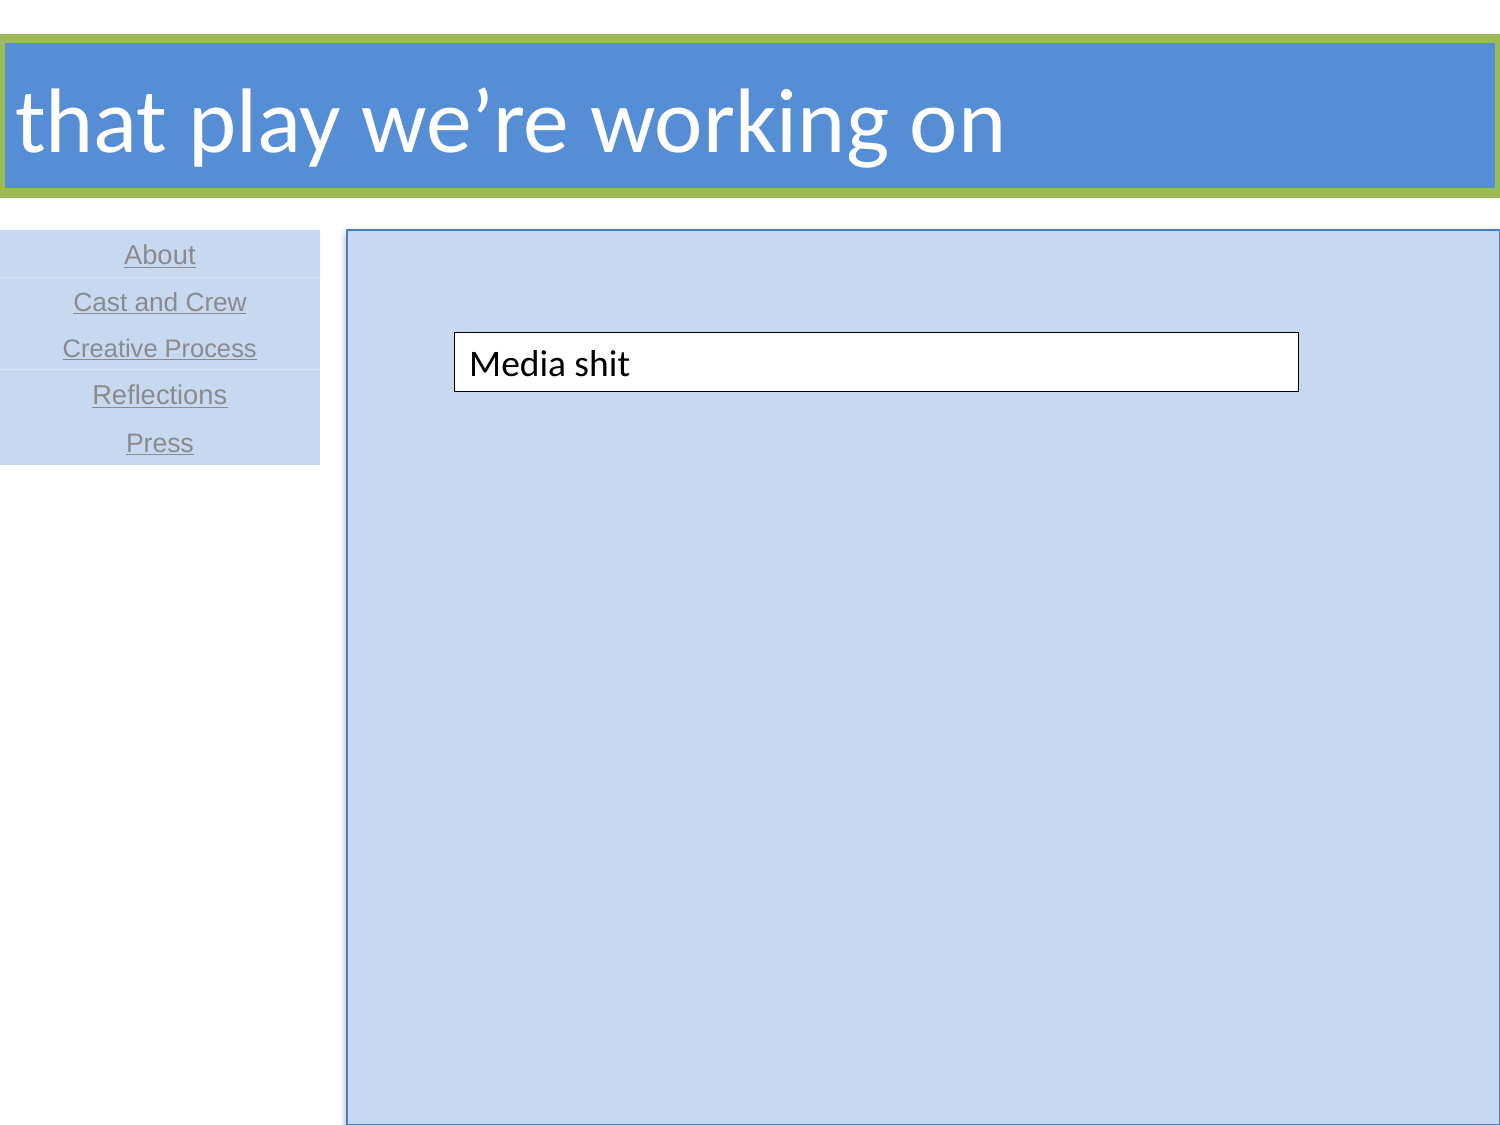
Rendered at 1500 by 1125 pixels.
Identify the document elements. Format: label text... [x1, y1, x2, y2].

text_box Reflections [0, 370, 320, 418]
subtitle About [0, 229, 321, 278]
title that play we’re working on [0, 38, 1500, 194]
text_box Cast and Crew [0, 277, 320, 324]
text_box [346, 229, 1500, 1125]
text_box Media shit [454, 332, 1299, 392]
text_box Press [0, 418, 320, 465]
text_box Creative Process [0, 324, 320, 370]
